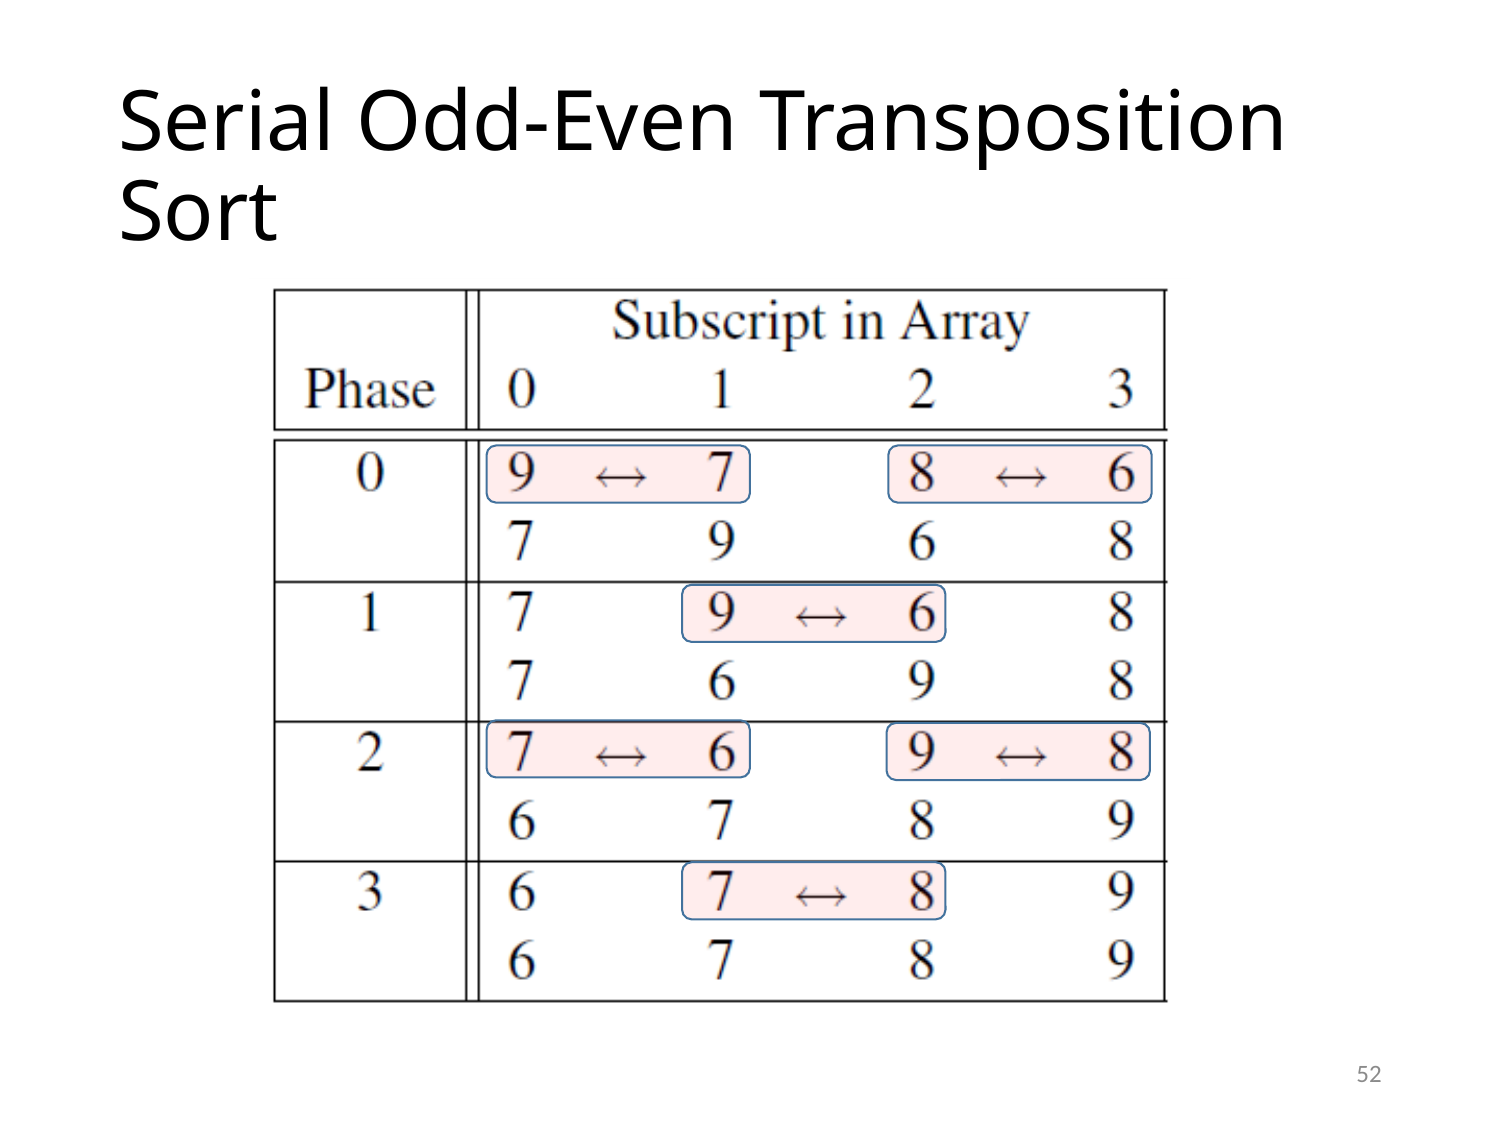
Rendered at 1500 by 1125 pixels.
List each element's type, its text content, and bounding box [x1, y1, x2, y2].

title Serial Odd-Even Transposition Sort [103, 59, 1397, 278]
picture [249, 277, 1191, 1009]
slide_number 52 [1059, 1042, 1397, 1103]
